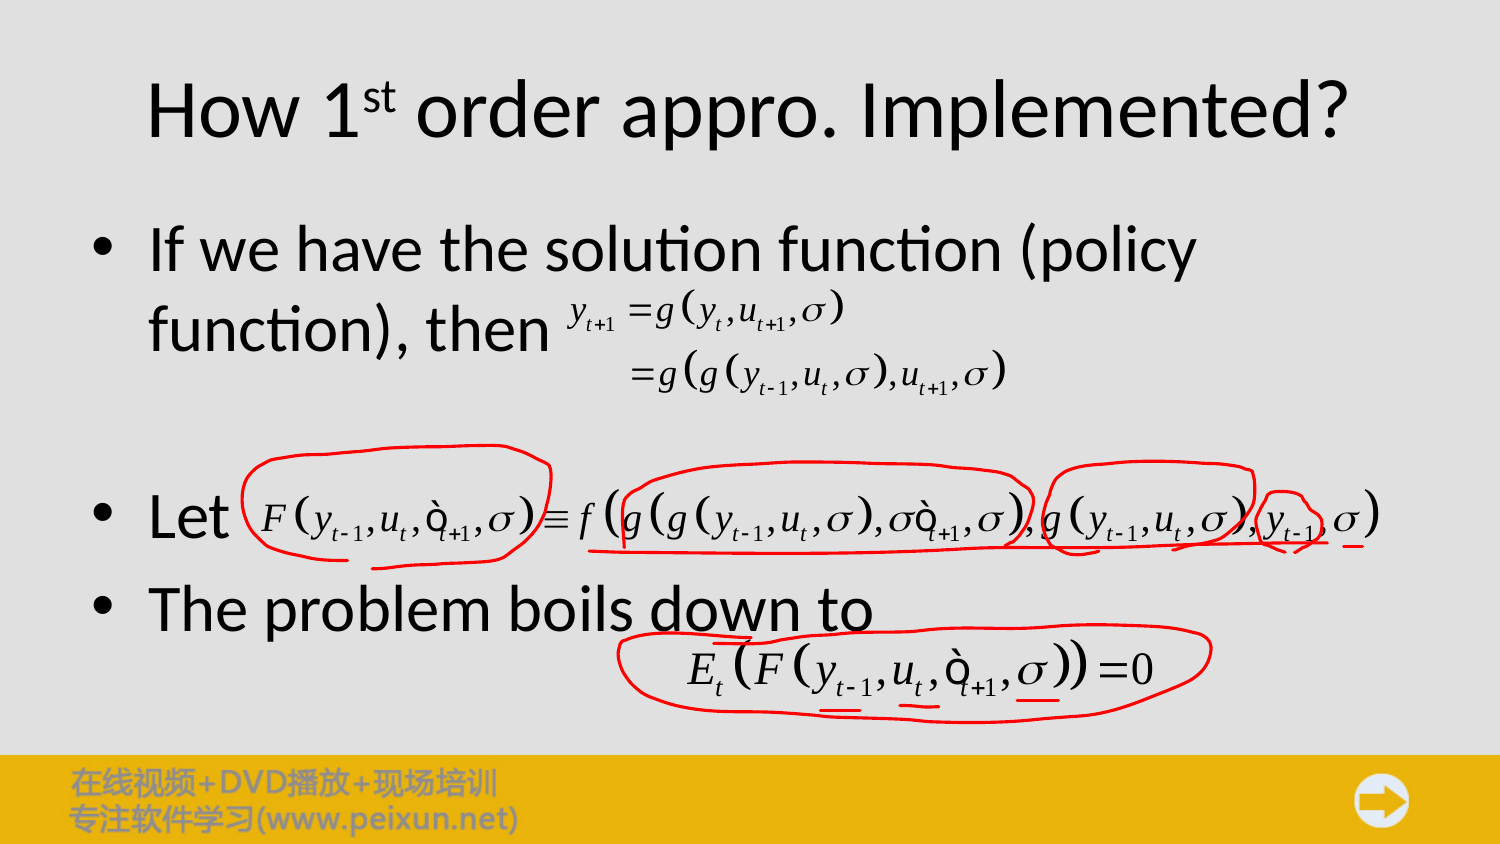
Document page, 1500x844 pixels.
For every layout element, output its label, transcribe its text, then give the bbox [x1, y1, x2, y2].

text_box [253, 480, 549, 562]
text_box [678, 634, 1164, 712]
title How 1st order appro. Implemented? [74, 33, 1426, 175]
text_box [499, 480, 1382, 562]
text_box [560, 281, 1011, 411]
picture [0, 0, 1500, 844]
list If we have the solution function (policy function), then Let The problem boils down to [76, 197, 1428, 755]
